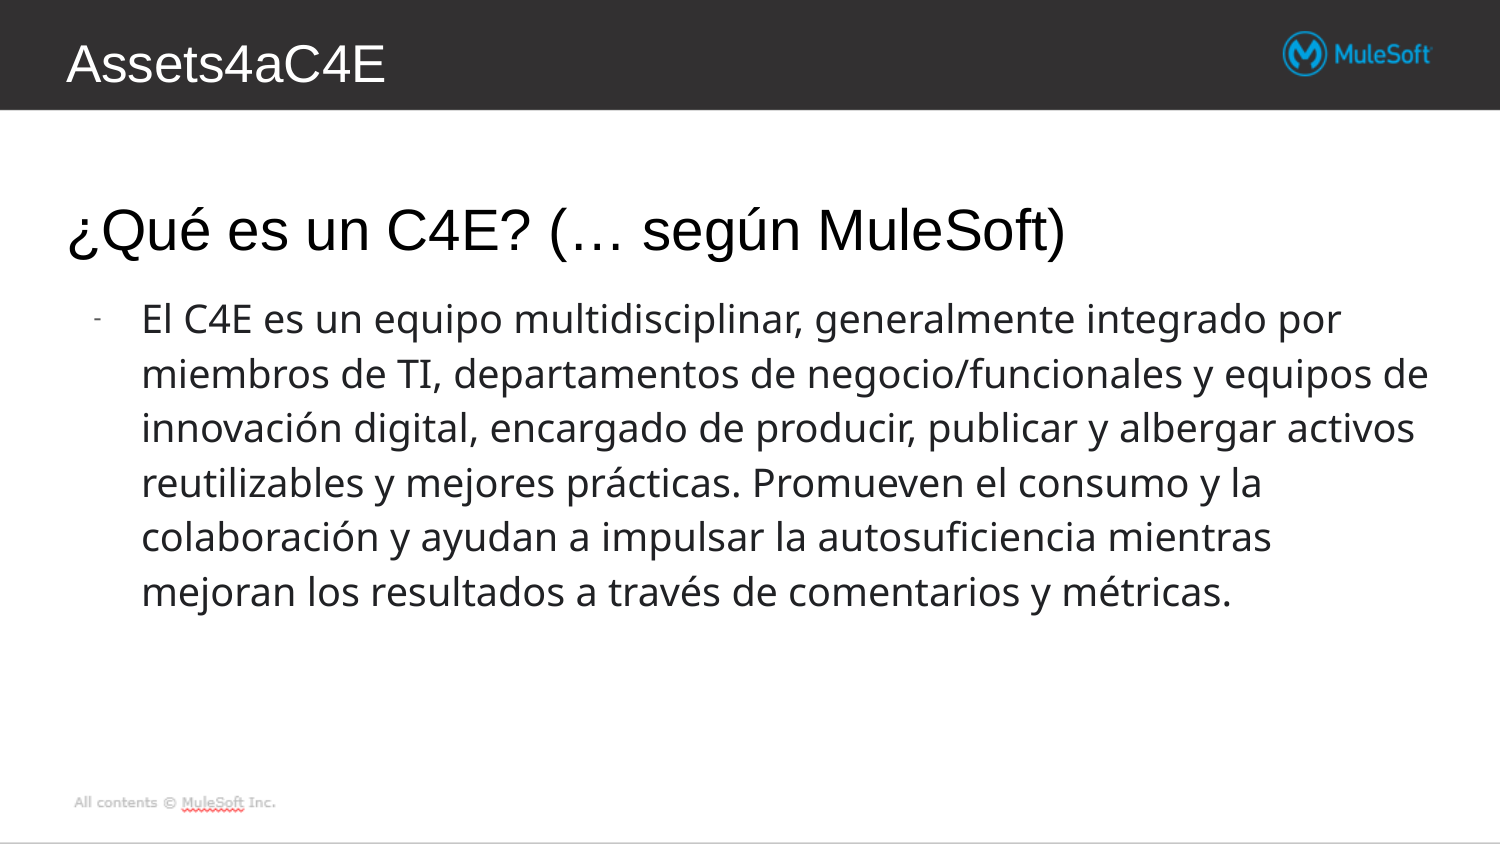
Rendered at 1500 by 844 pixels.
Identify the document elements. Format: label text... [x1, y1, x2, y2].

title Assets4aC4E [51, 14, 1449, 109]
picture [0, 0, 1500, 844]
list ¿Qué es un C4E? (… según MuleSoft) El C4E es un equipo multidisciplinar, generalmente integrado por miembros de TI, departamentos de negocio/funcionales y equipos de innovación digital, encargado de producir, publicar y albergar activos reutilizables y mejores prácticas. Promueven el consumo y la colaboración y ayudan a impulsar la autosuficiencia mientras mejoran los resultados a través de comentarios y métricas. [51, 166, 1449, 728]
